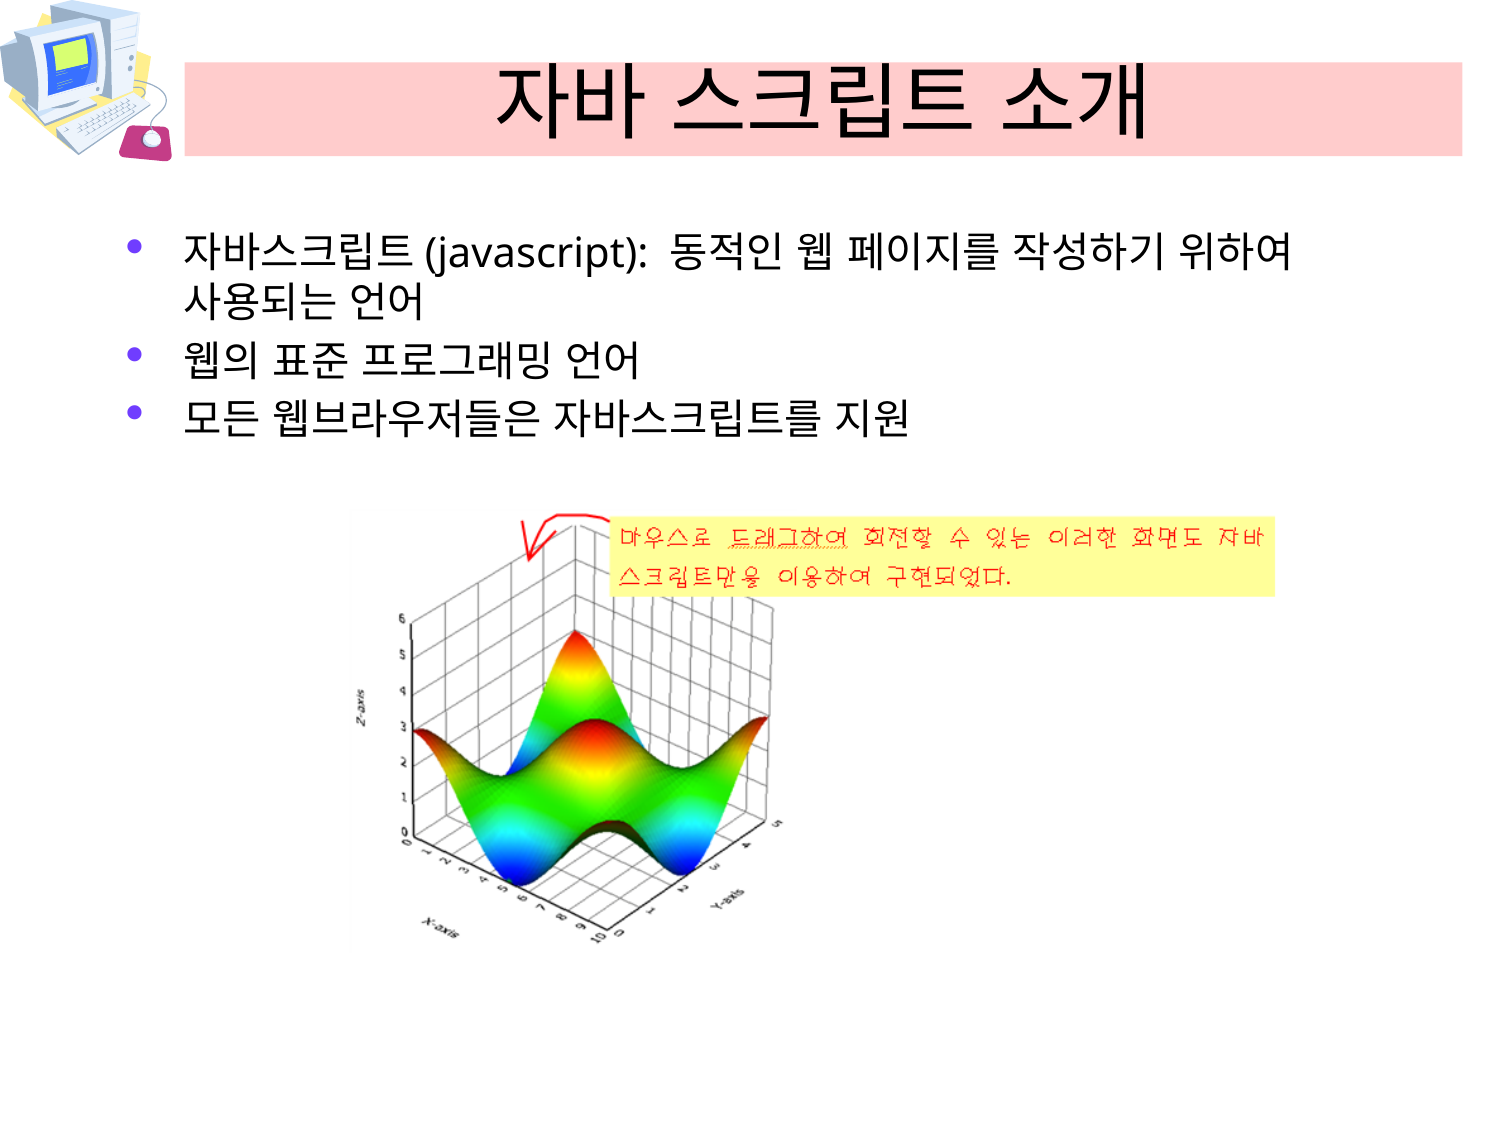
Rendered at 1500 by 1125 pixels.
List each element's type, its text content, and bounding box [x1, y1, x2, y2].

list 자바스크립트(javascript): 동적인 웹 페이지를 작성하기 위하여 사용되는 언어 웹의 표준 프로그래밍 언어 모든 웹브라우저들은 자바스크립트를 지원 [112, 218, 1460, 900]
title 자바 스크립트 소개 [184, 62, 1463, 157]
picture [344, 497, 1284, 957]
